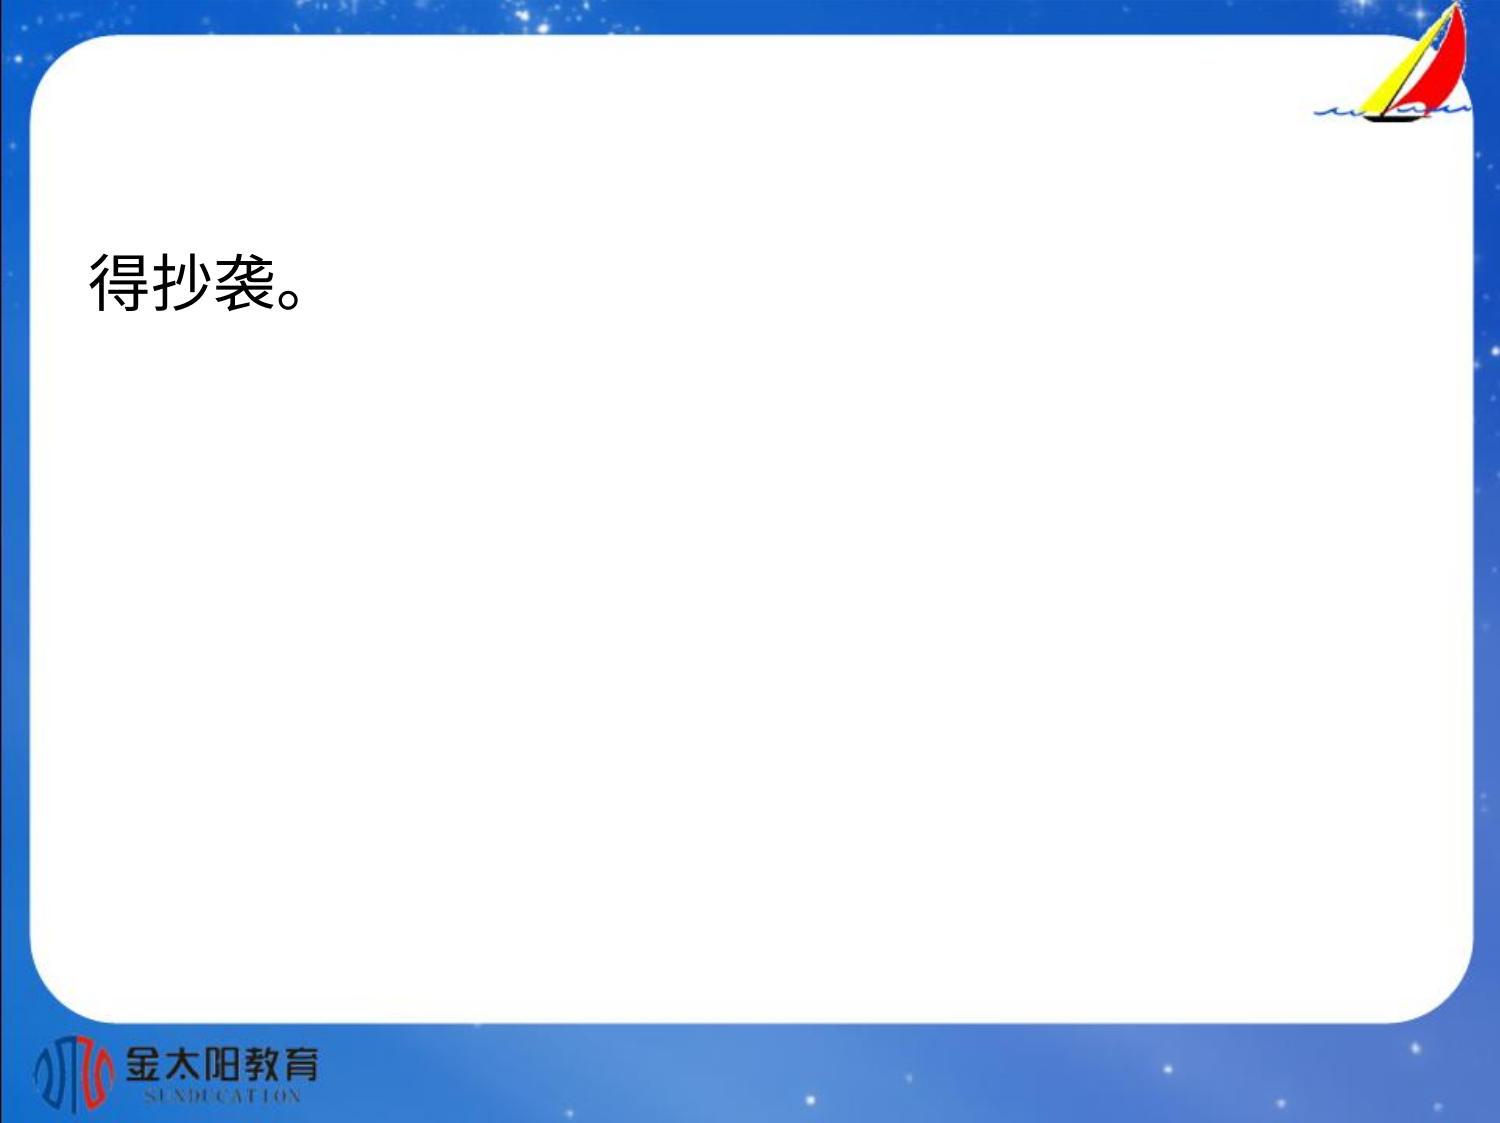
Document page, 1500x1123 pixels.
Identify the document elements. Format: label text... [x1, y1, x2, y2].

picture [0, 0, 1500, 1123]
text_box 得抄袭。 [88, 206, 1453, 320]
